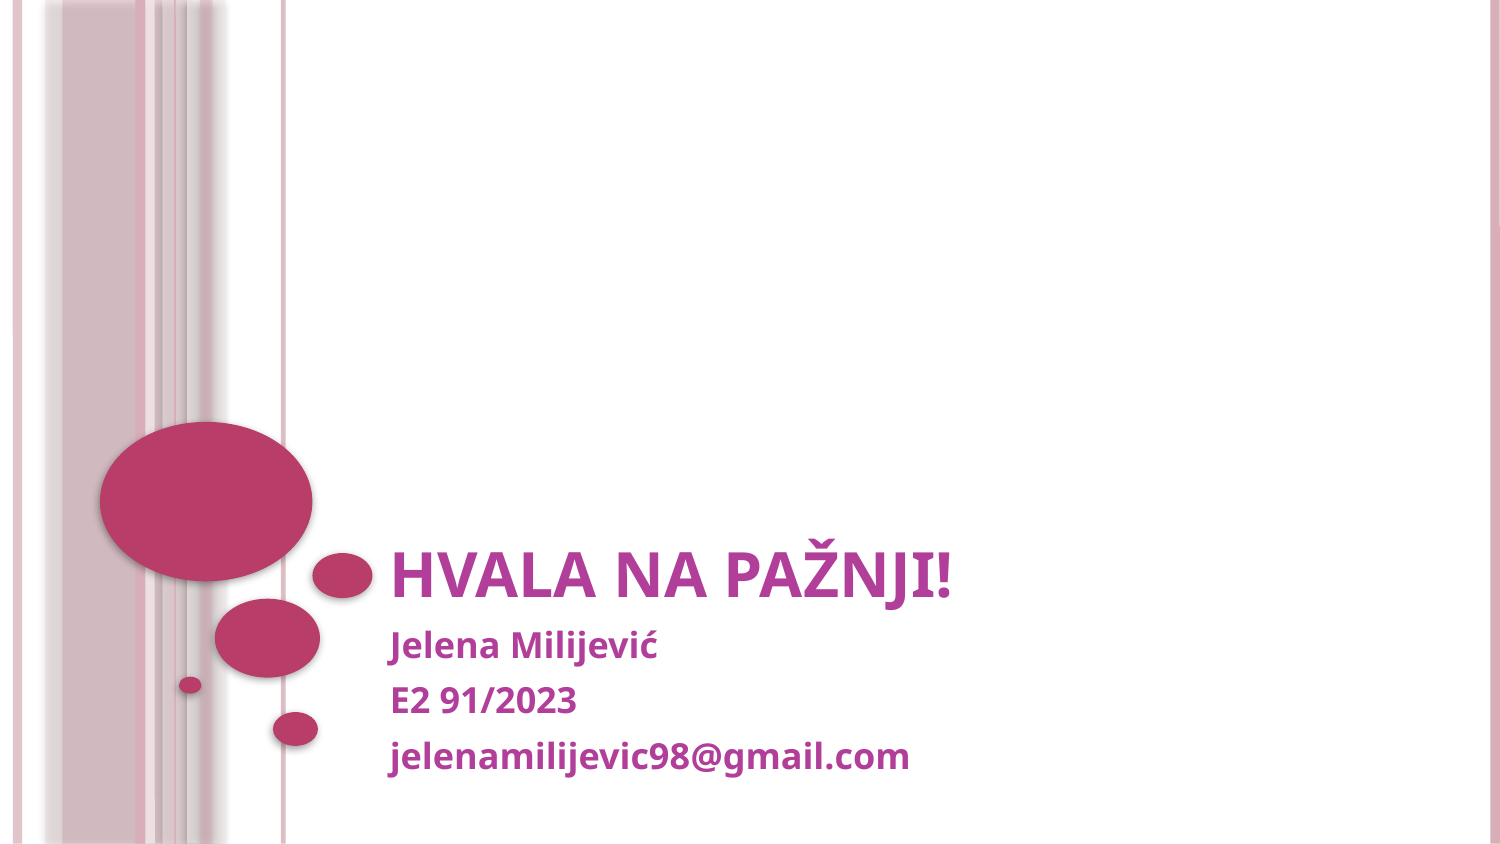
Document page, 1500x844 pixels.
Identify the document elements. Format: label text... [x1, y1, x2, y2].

title HVALA NA PAŽNJI! [375, 384, 1388, 615]
subtitle Jelena Milijević E2 91/2023 jelenamilijevic98@gmail.com [375, 615, 1388, 785]
